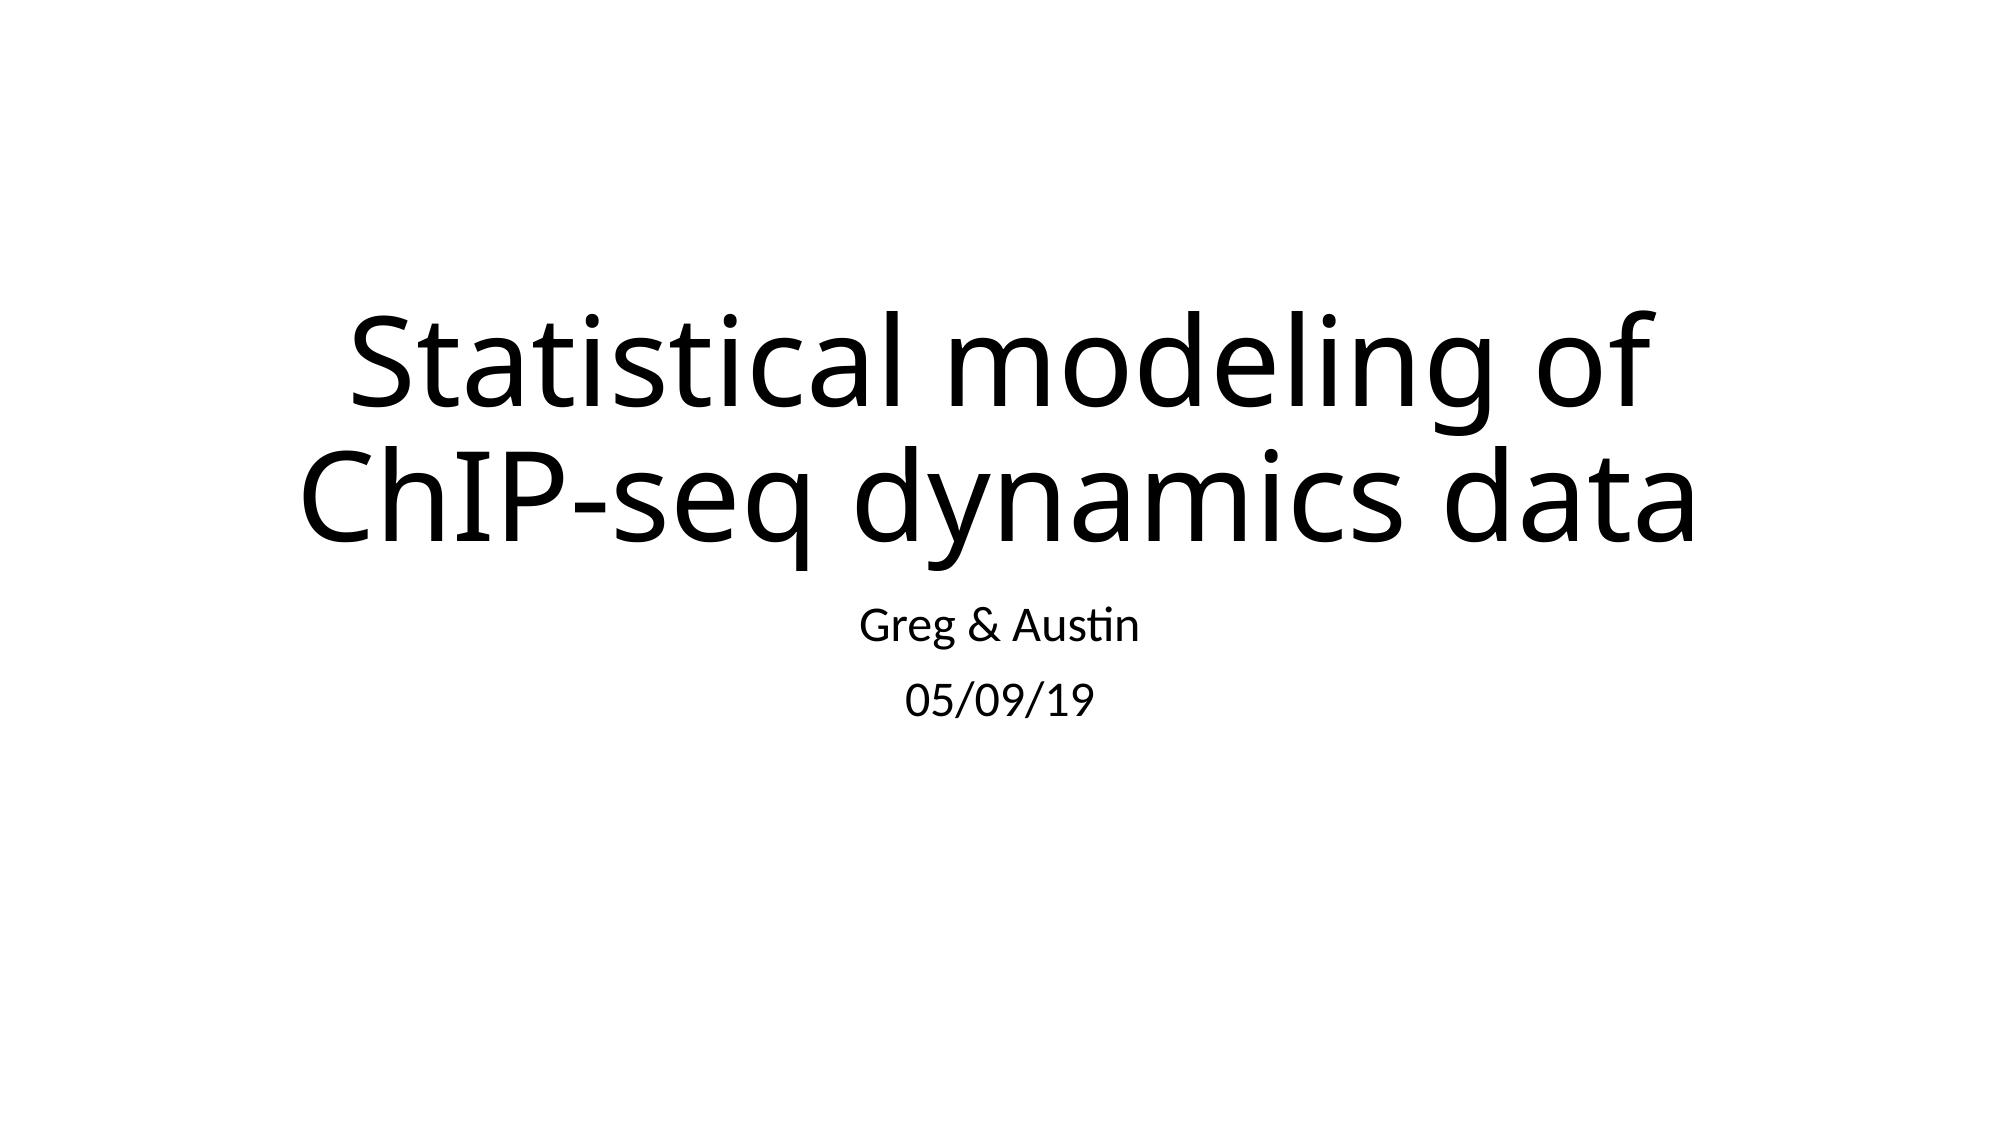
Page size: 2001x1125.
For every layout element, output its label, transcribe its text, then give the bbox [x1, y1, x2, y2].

subtitle Greg & Austin 05/09/19 [249, 590, 1750, 863]
title Statistical modeling of ChIP-seq dynamics data [249, 184, 1750, 576]
